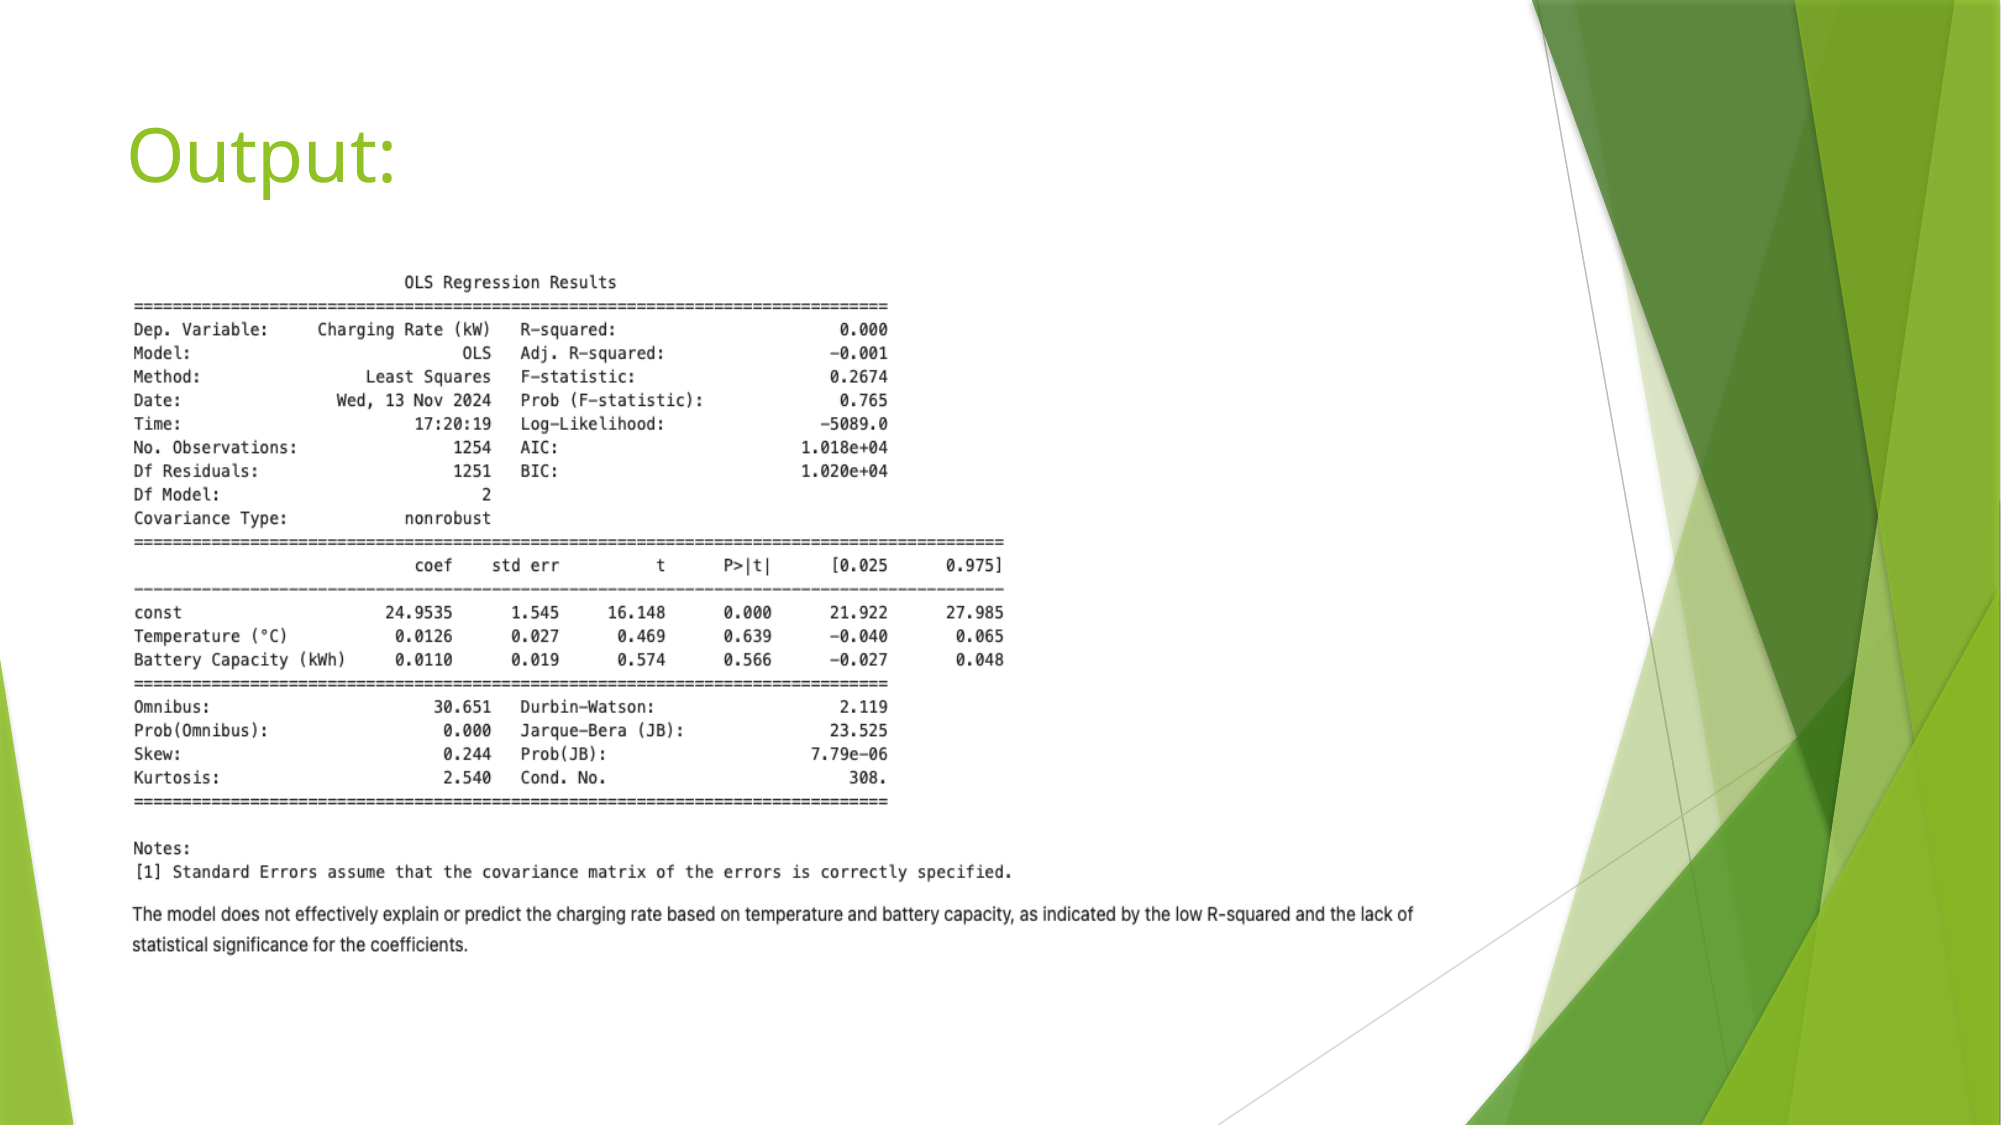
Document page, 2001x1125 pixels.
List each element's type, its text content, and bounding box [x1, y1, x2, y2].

title Output: [111, 99, 1522, 317]
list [110, 268, 1445, 972]
